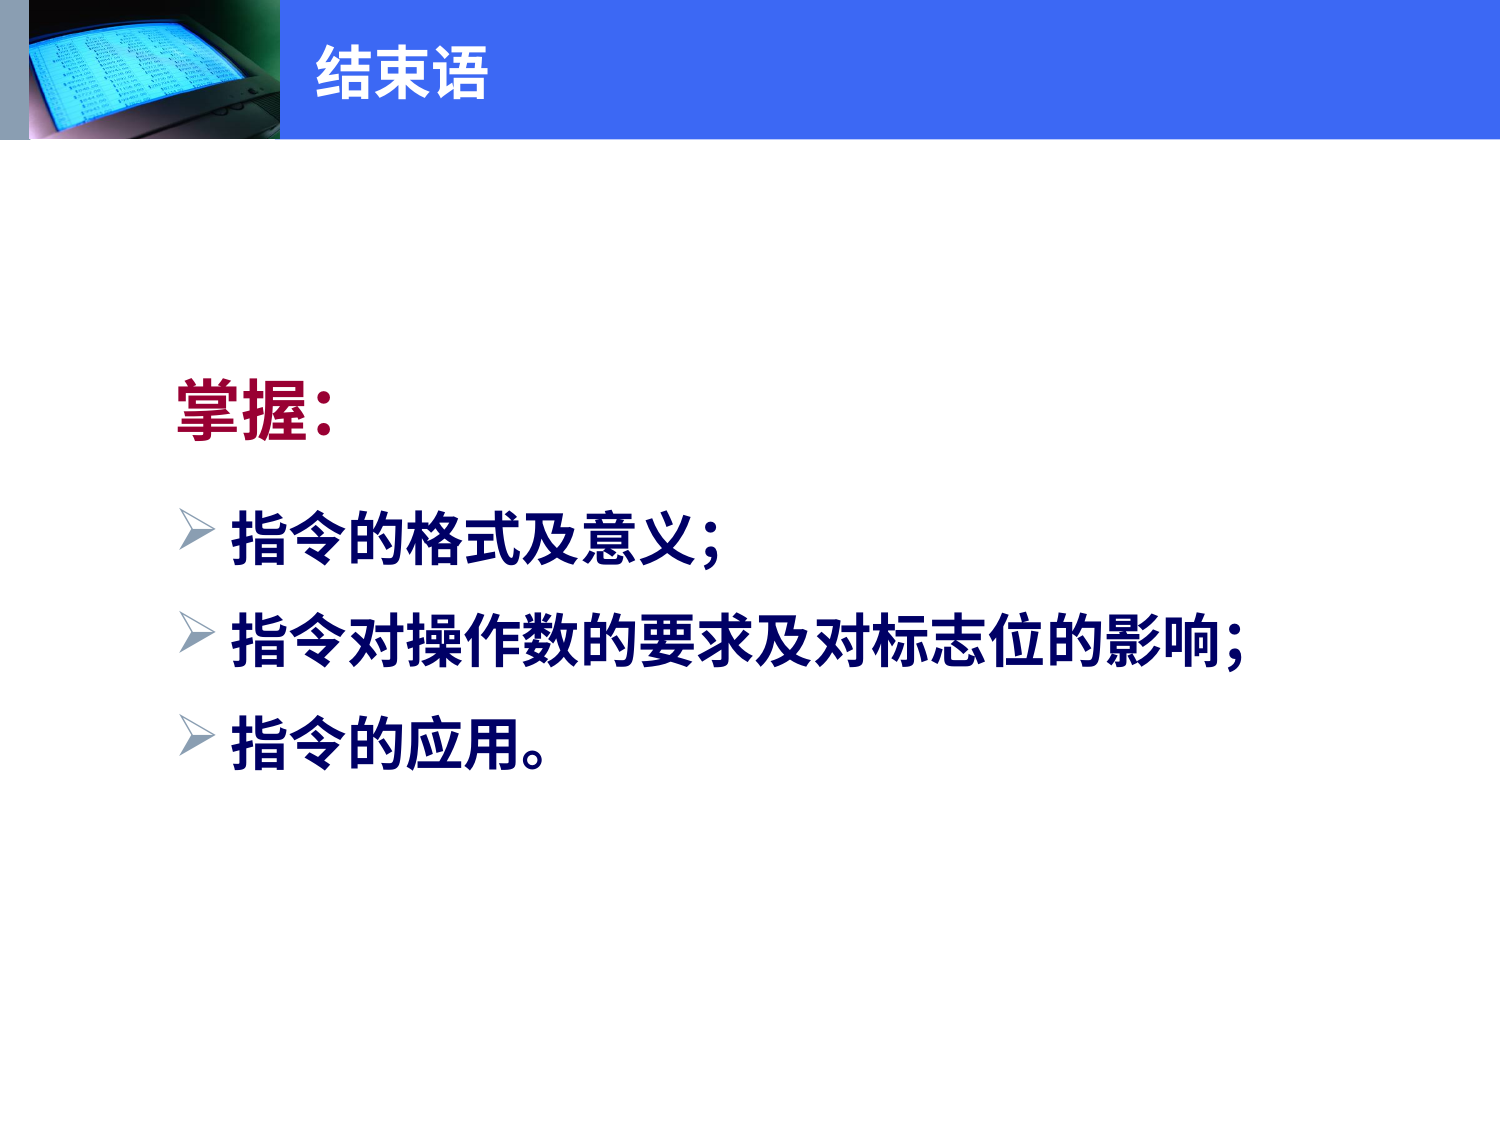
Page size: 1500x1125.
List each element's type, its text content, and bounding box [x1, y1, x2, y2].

title 结束语 [299, 24, 609, 118]
picture [29, 0, 280, 139]
list 掌握： 指令的格式及意义； 指令对操作数的要求及对标志位的影响； 指令的应用。 [159, 361, 1320, 888]
